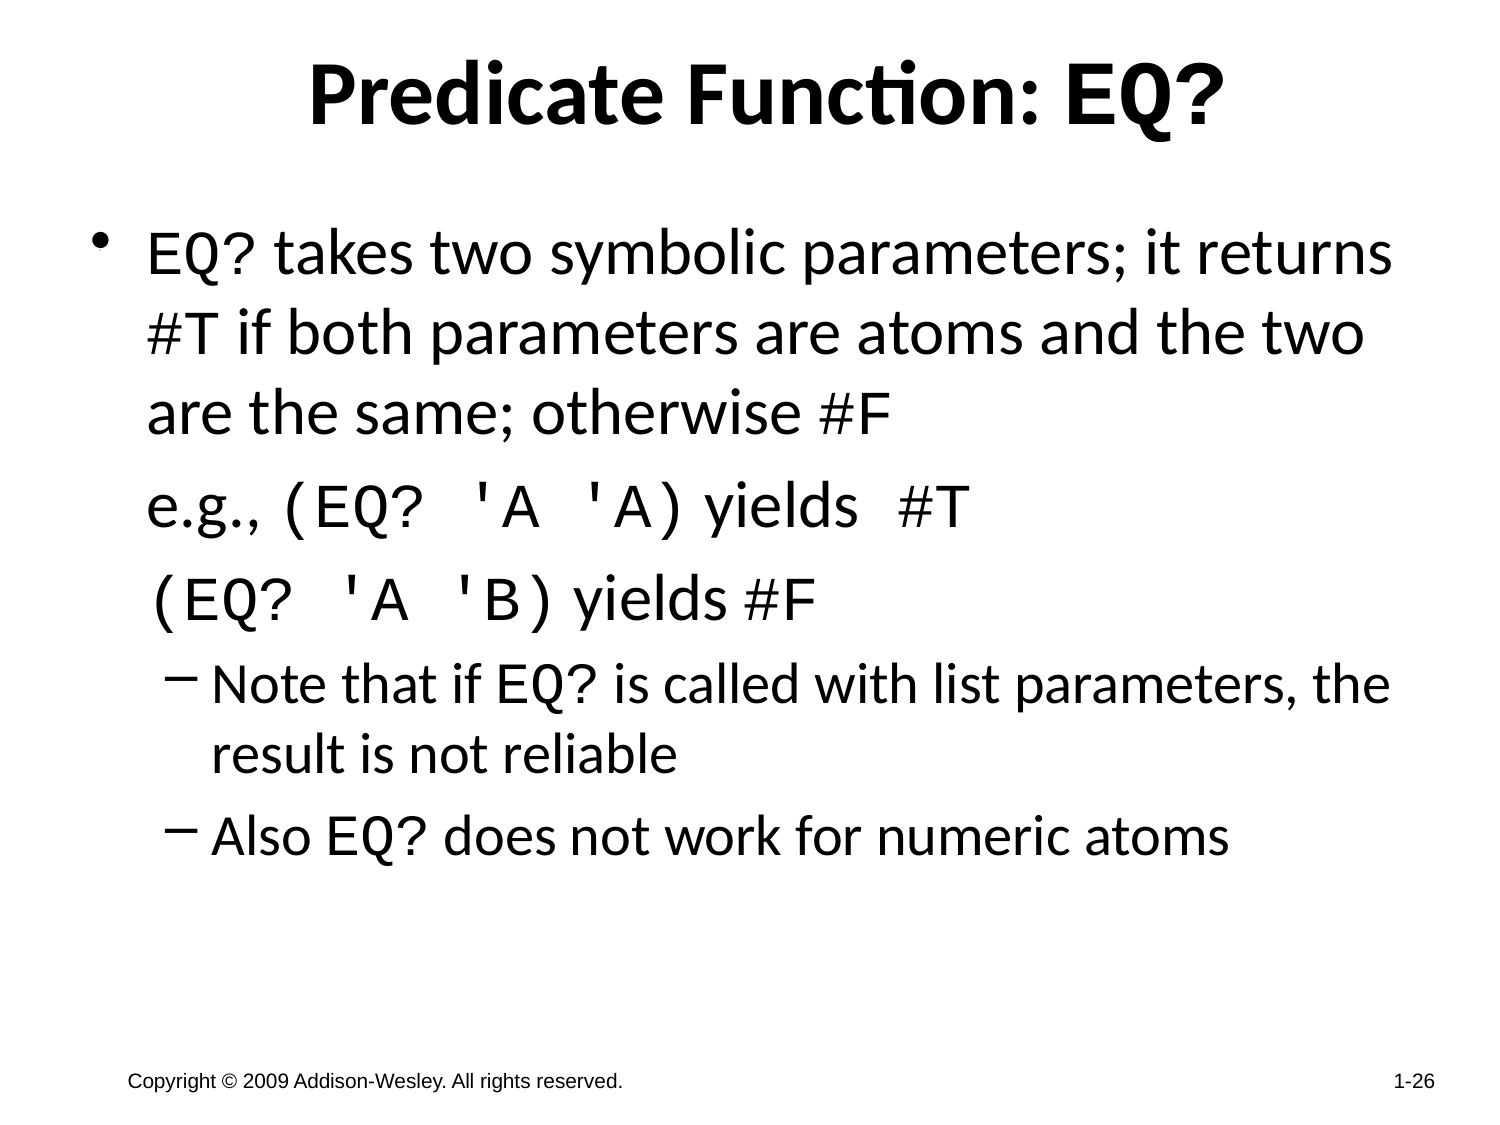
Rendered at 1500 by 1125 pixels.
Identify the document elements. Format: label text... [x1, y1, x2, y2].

slide_number 1-26 [1137, 1024, 1451, 1101]
footer Copyright © 2009 Addison-Wesley. All rights reserved. [112, 1024, 801, 1101]
list EQ? takes two symbolic parameters; it returns #T if both parameters are atoms and the two are the same; otherwise #F e.g., (EQ? 'A 'A) yields #T (EQ? 'A 'B) yields #F Note that if EQ? is called with list parameters, the result is not reliable Also EQ? does not work for numeric atoms [75, 200, 1450, 975]
title Predicate Function: EQ? [99, 24, 1438, 163]
